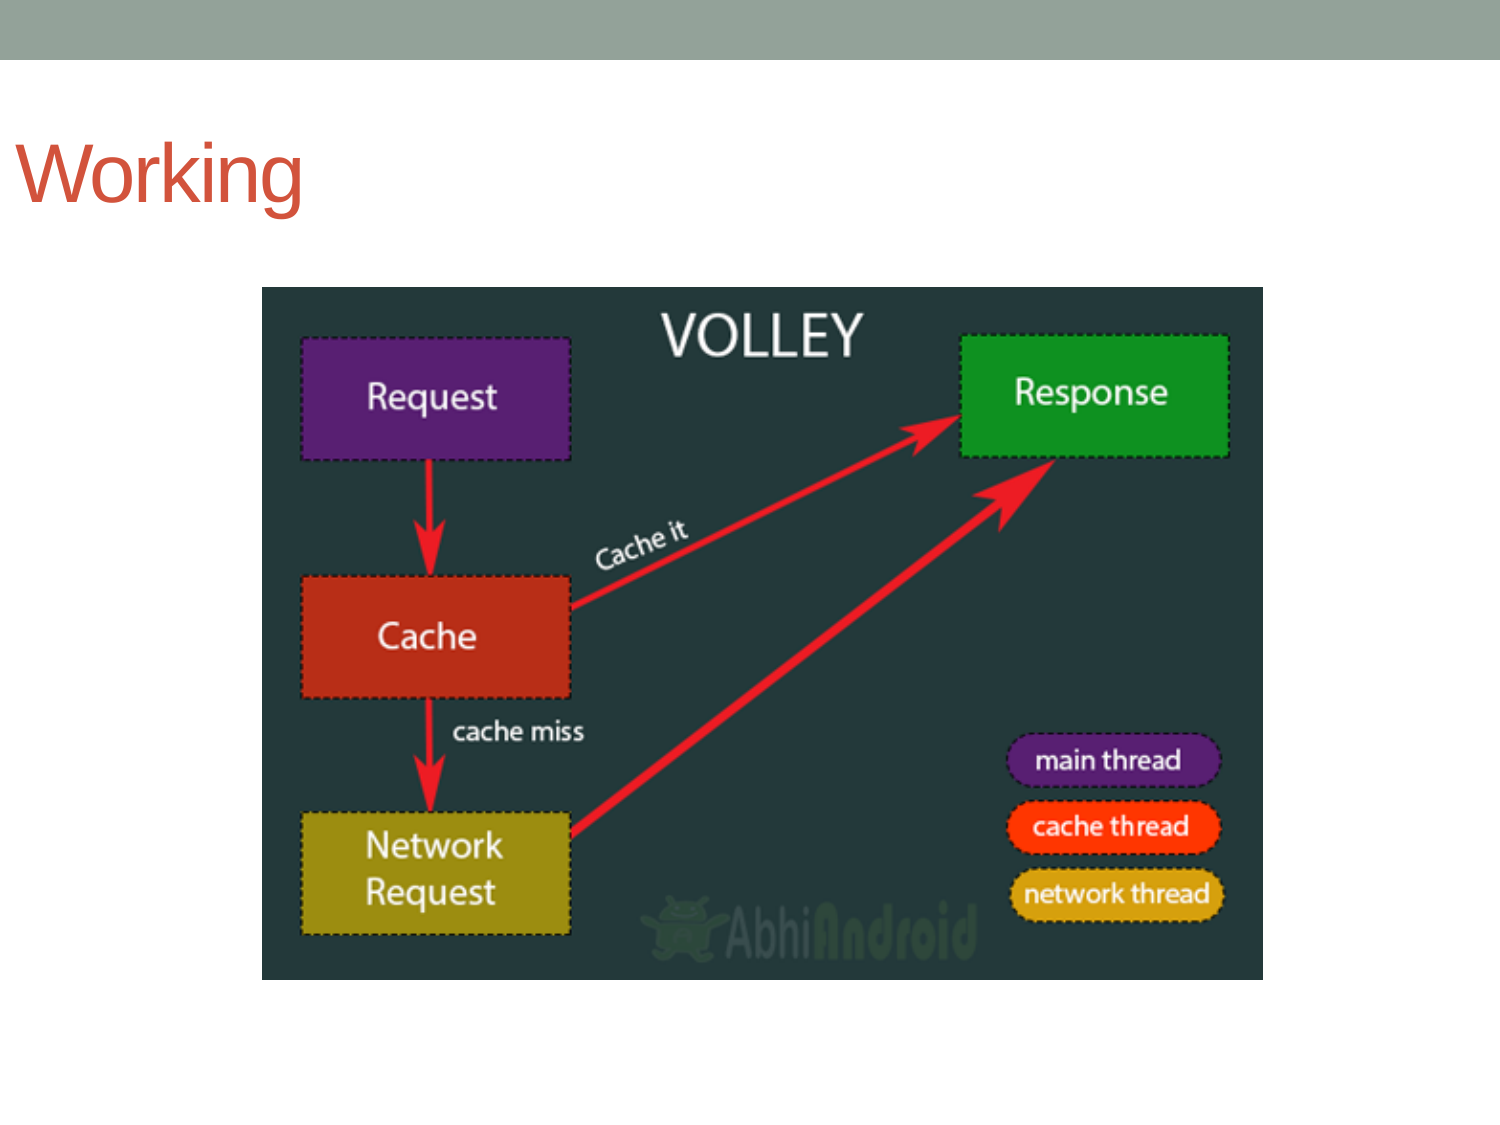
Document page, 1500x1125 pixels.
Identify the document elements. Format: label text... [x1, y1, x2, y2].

title Working [0, 87, 1350, 250]
picture [262, 287, 1263, 980]
